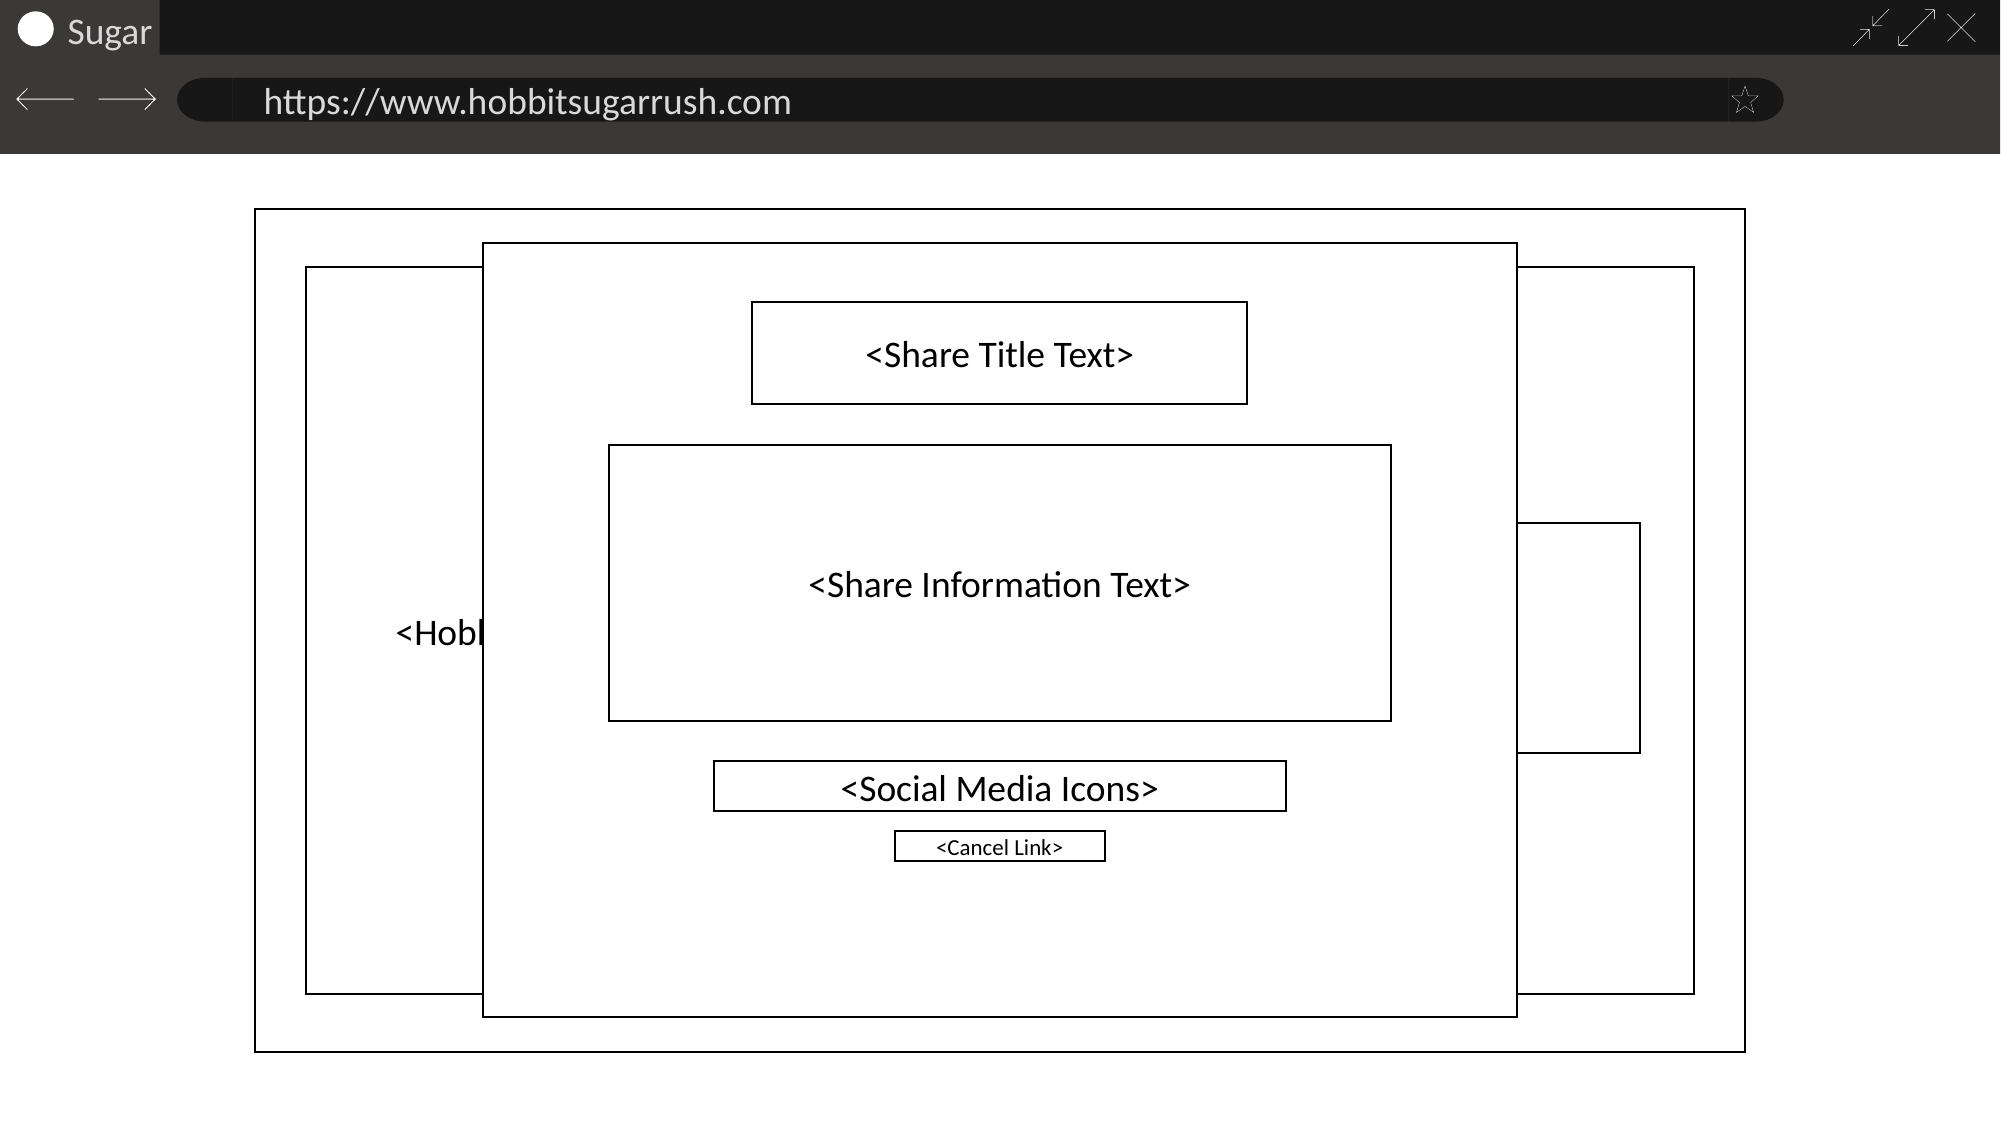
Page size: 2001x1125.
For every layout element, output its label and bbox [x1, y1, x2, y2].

picture [1895, 6, 1938, 49]
picture [1850, 6, 1892, 49]
picture [1728, 82, 1762, 116]
picture [1940, 6, 1983, 49]
text_box [1517, 266, 1695, 995]
text_box [482, 243, 1517, 1018]
text_box [1517, 457, 1641, 820]
picture [94, 66, 160, 132]
picture [12, 66, 78, 132]
text_box [254, 208, 1746, 1053]
text_box [305, 266, 482, 995]
